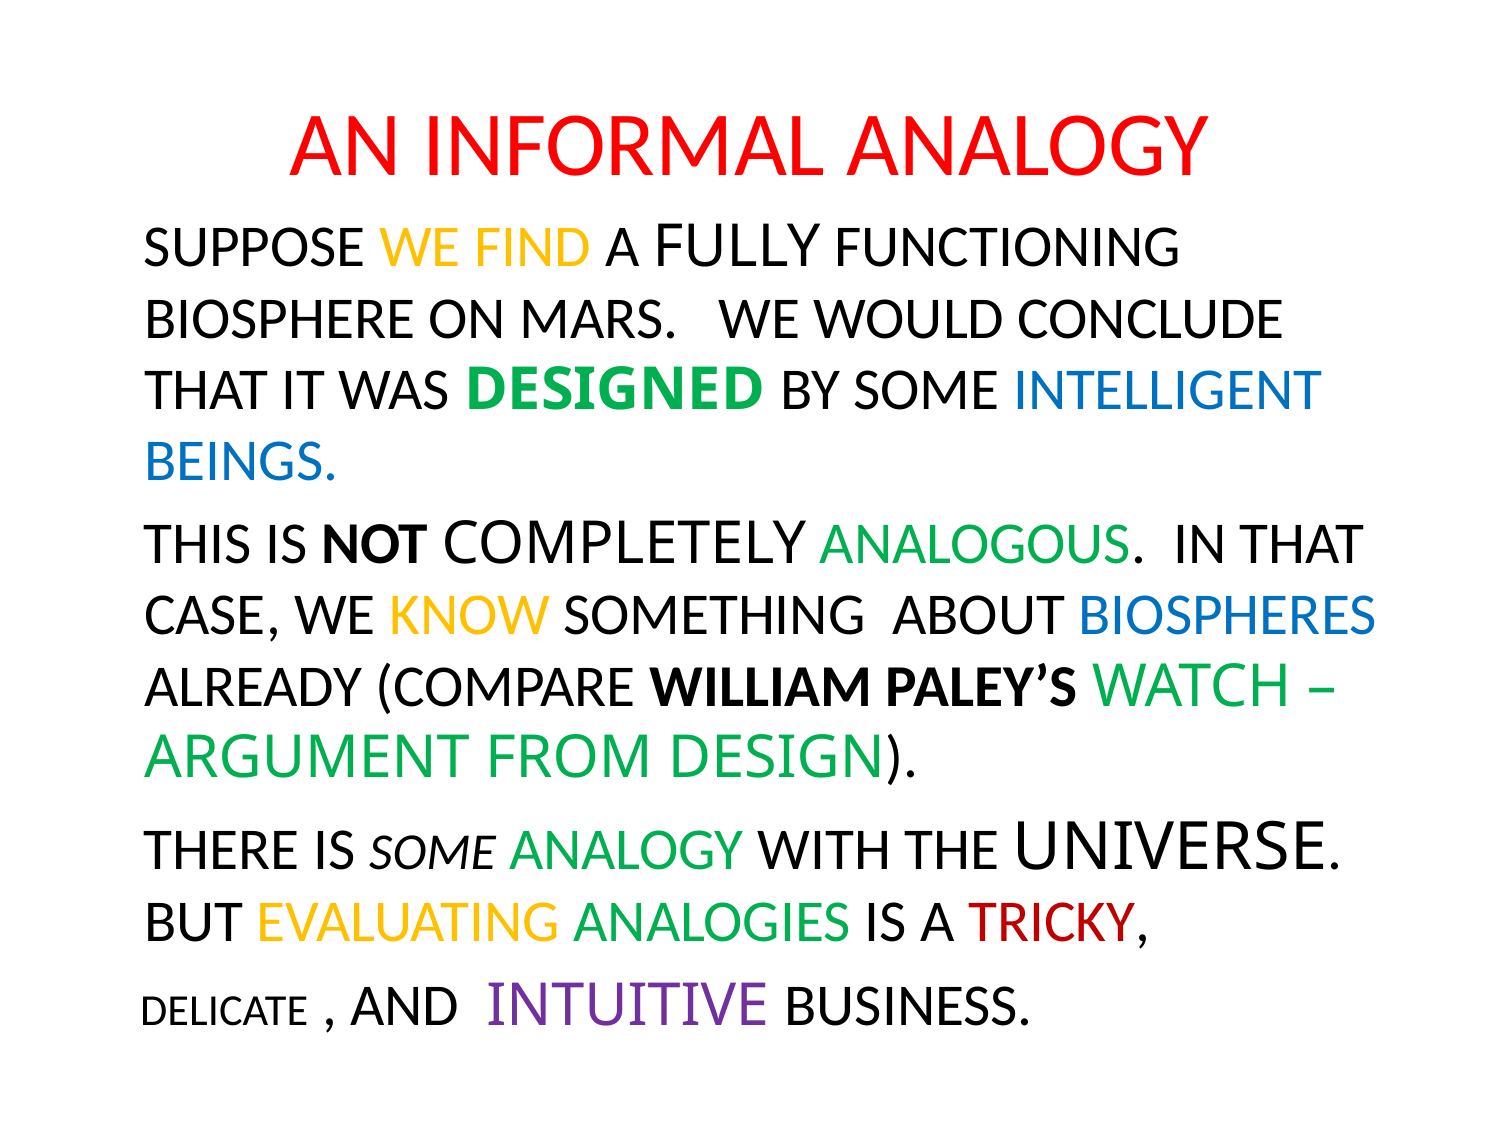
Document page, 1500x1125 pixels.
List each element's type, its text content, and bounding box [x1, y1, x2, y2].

title AN INFORMAL ANALOGY [75, 45, 1425, 200]
list SUPPOSE WE FIND A FULLY FUNCTIONING BIOSPHERE ON MARS. WE WOULD CONCLUDE THAT IT WAS DESIGNED BY SOME INTELLIGENT BEINGS. THIS IS NOT COMPLETELY ANALOGOUS. IN THAT CASE, WE KNOW SOMETHING ABOUT BIOSPHERES ALREADY (COMPARE WILLIAM PALEY’S WATCH – ARGUMENT FROM DESIGN). THERE IS SOME ANALOGY WITH THE UNIVERSE. BUT EVALUATING ANALOGIES IS A TRICKY, DELICATE , AND INTUITIVE BUSINESS. [75, 200, 1425, 1063]
